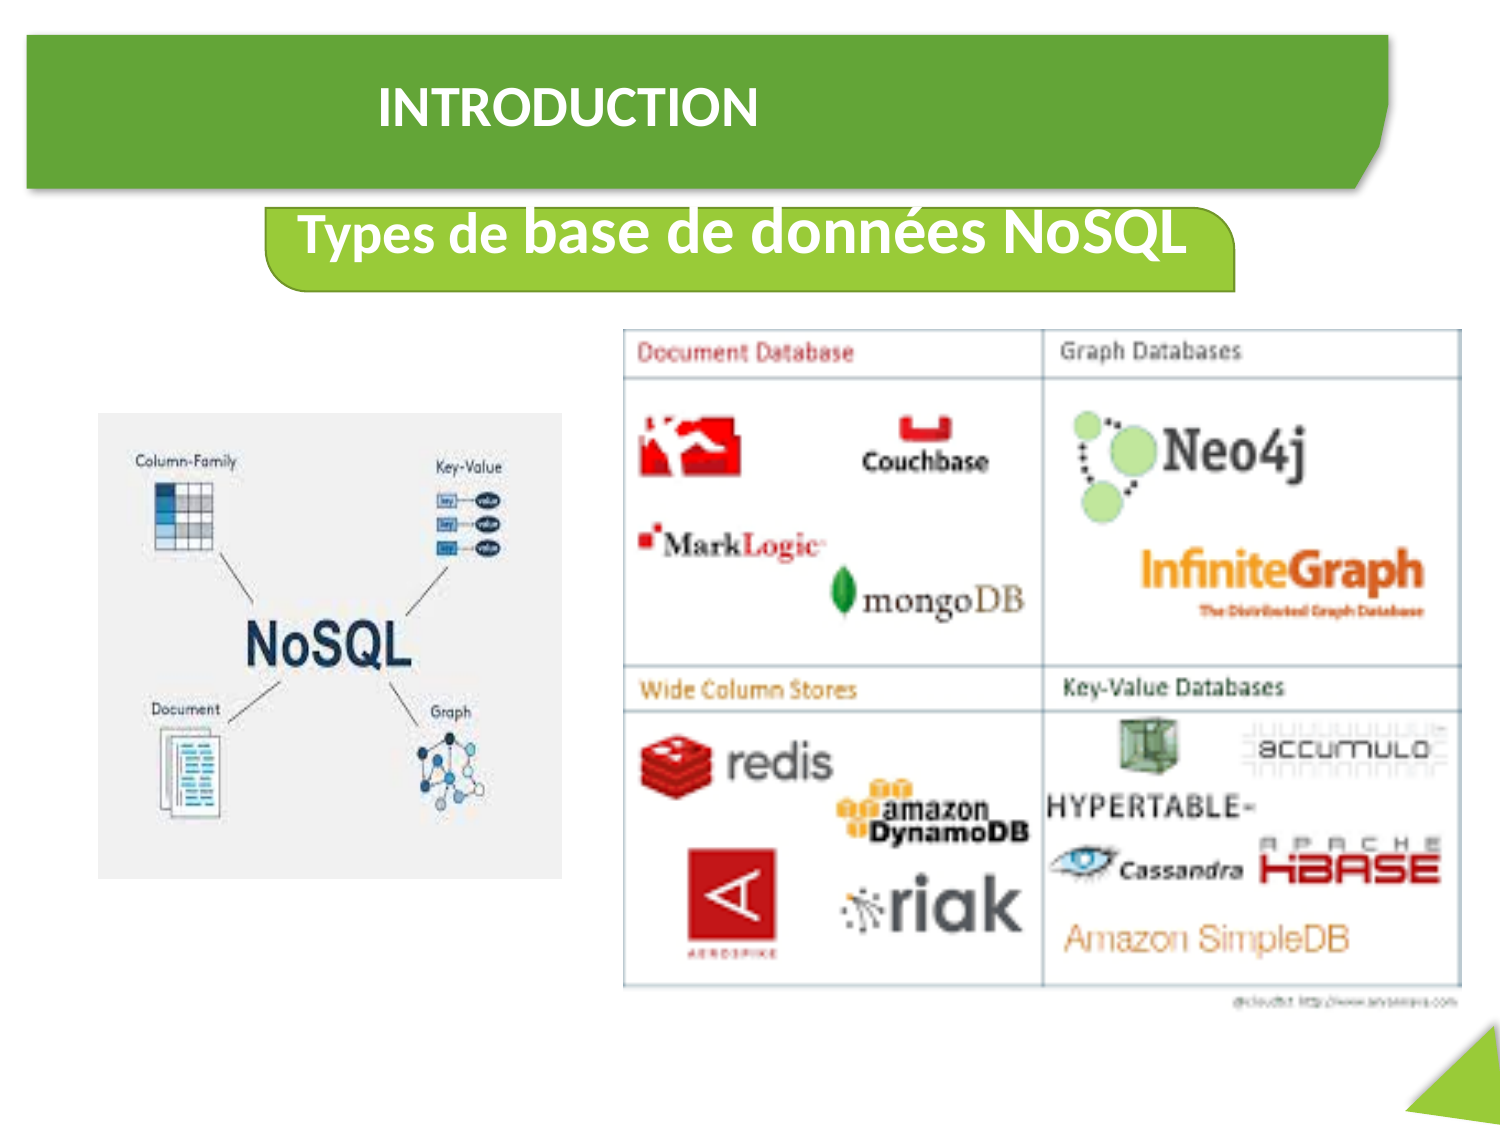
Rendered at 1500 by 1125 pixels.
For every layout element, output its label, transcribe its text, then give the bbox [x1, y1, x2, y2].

picture [98, 413, 562, 880]
picture [623, 329, 1462, 1016]
text_box INTRODUCTION [362, 60, 775, 146]
text_box Types de base de données NoSQL [264, 206, 1236, 293]
